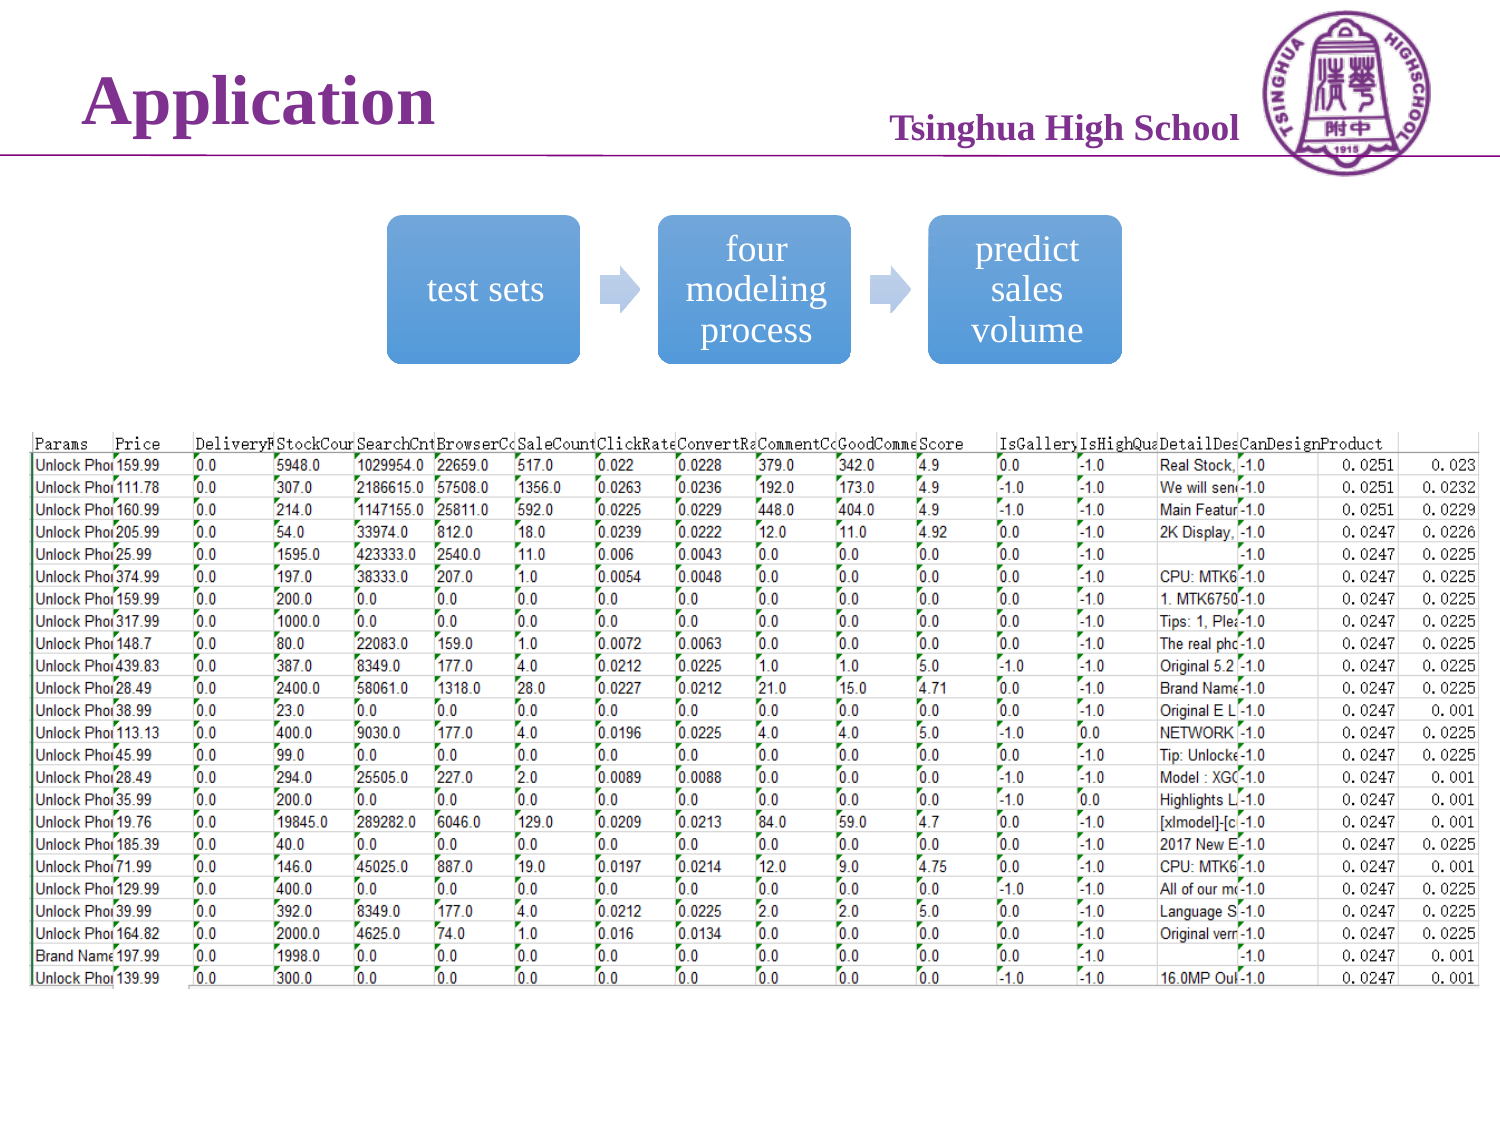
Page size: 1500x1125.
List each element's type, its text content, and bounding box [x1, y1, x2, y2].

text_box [386, 146, 1123, 433]
picture [29, 432, 1480, 989]
picture [1262, 10, 1431, 155]
text_box Application [67, 20, 451, 146]
picture [1262, 157, 1431, 177]
